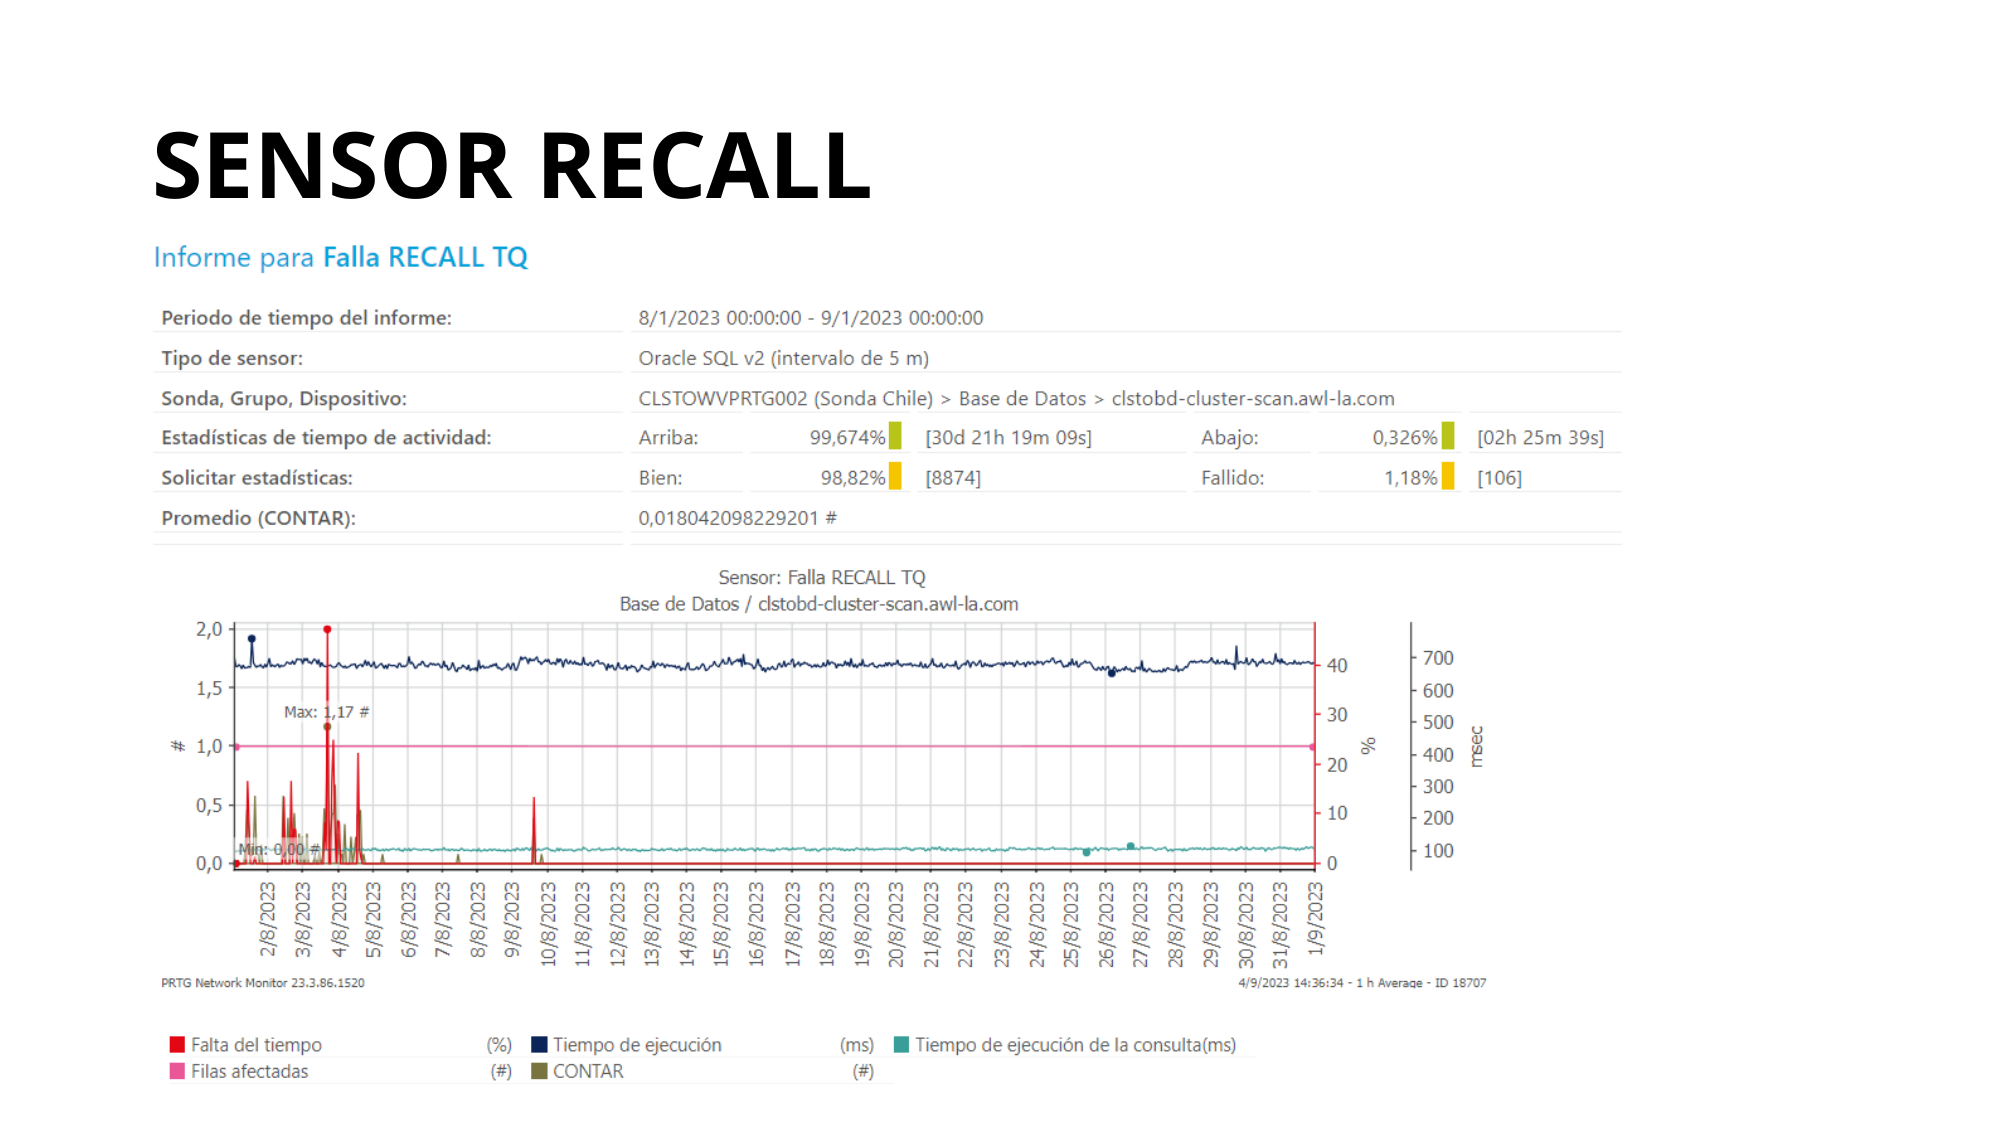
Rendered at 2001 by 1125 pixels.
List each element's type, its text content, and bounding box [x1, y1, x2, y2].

picture [122, 224, 1622, 1112]
title SENSOR RECALL [137, 59, 1863, 278]
